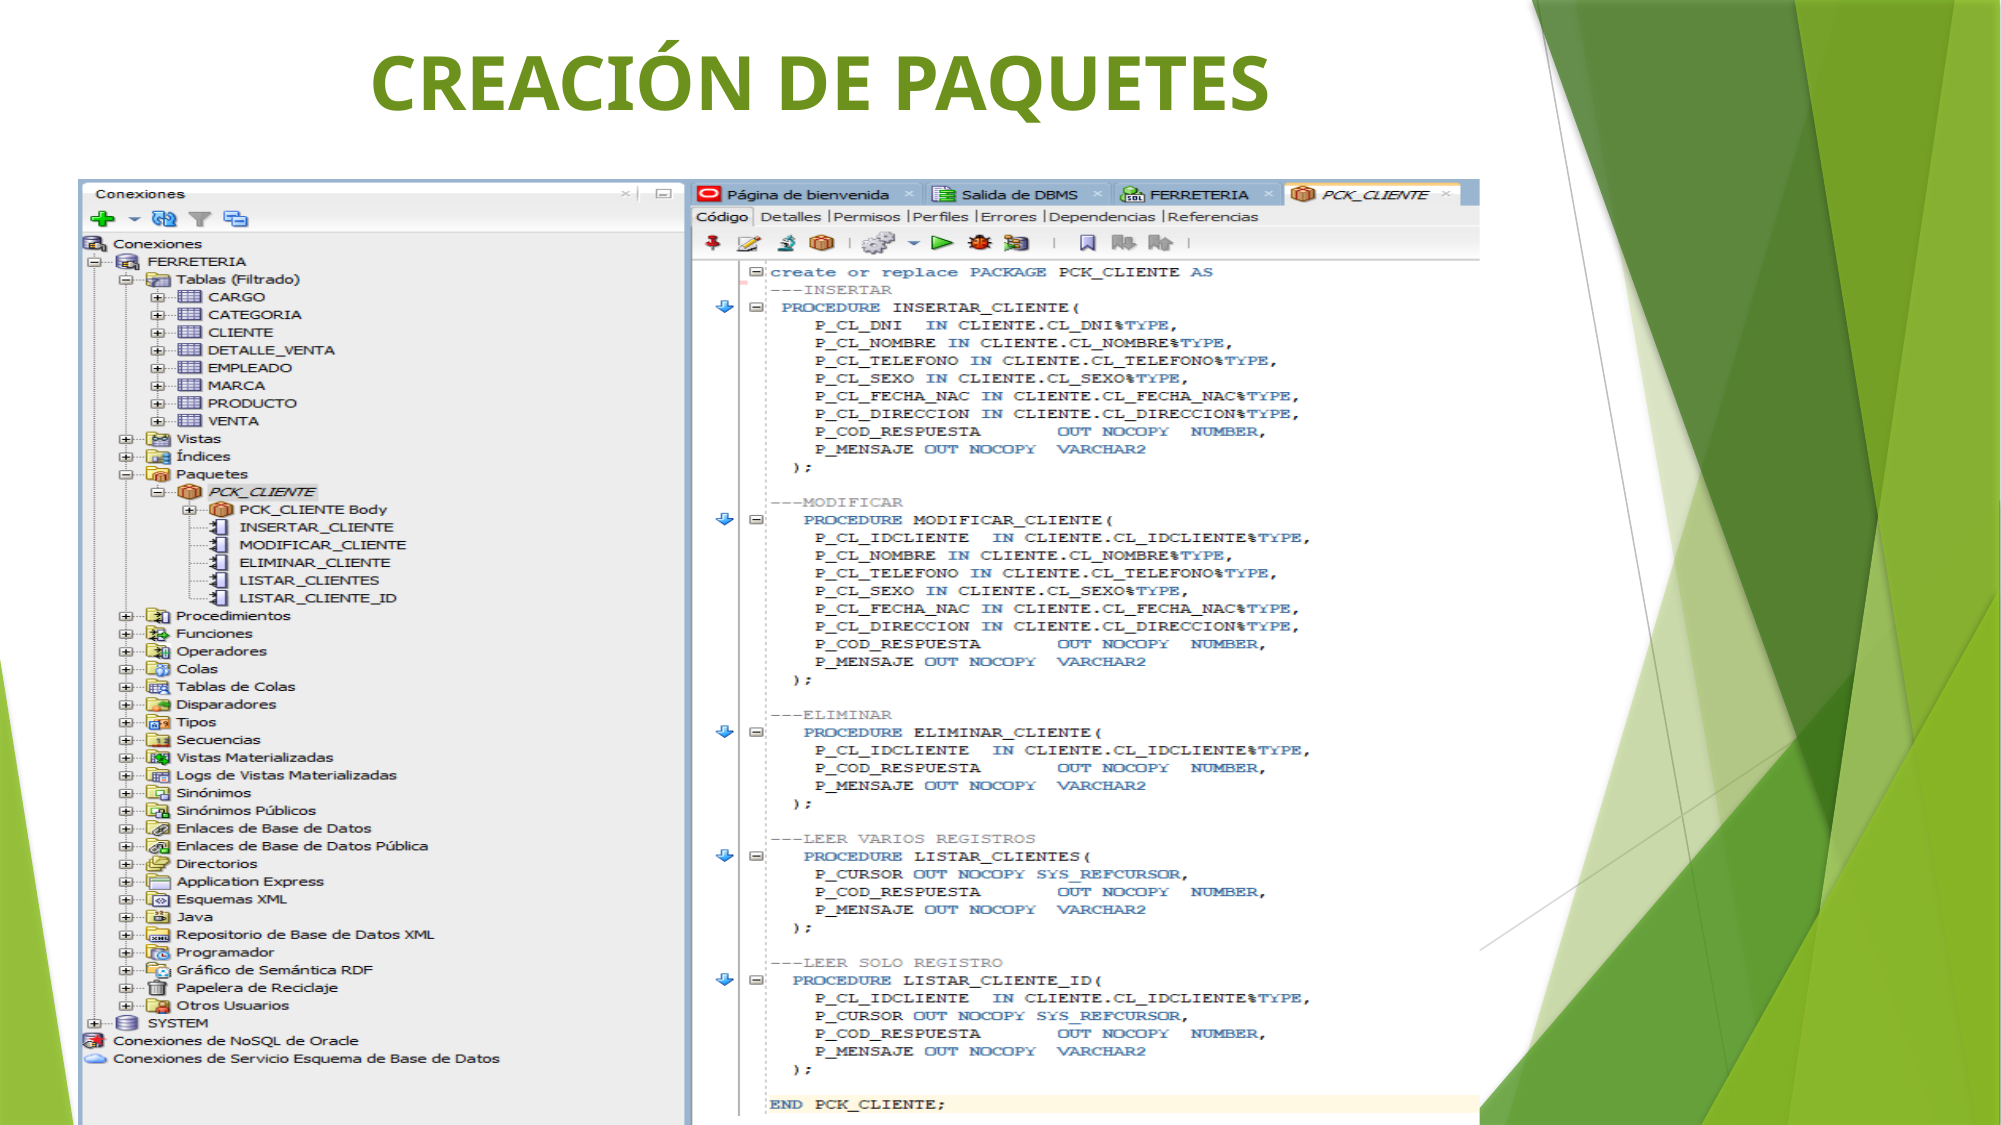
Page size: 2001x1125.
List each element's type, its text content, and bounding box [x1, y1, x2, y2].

text_box CREACIÓN DE PAQUETES [354, 28, 1287, 134]
picture [77, 178, 1481, 1125]
